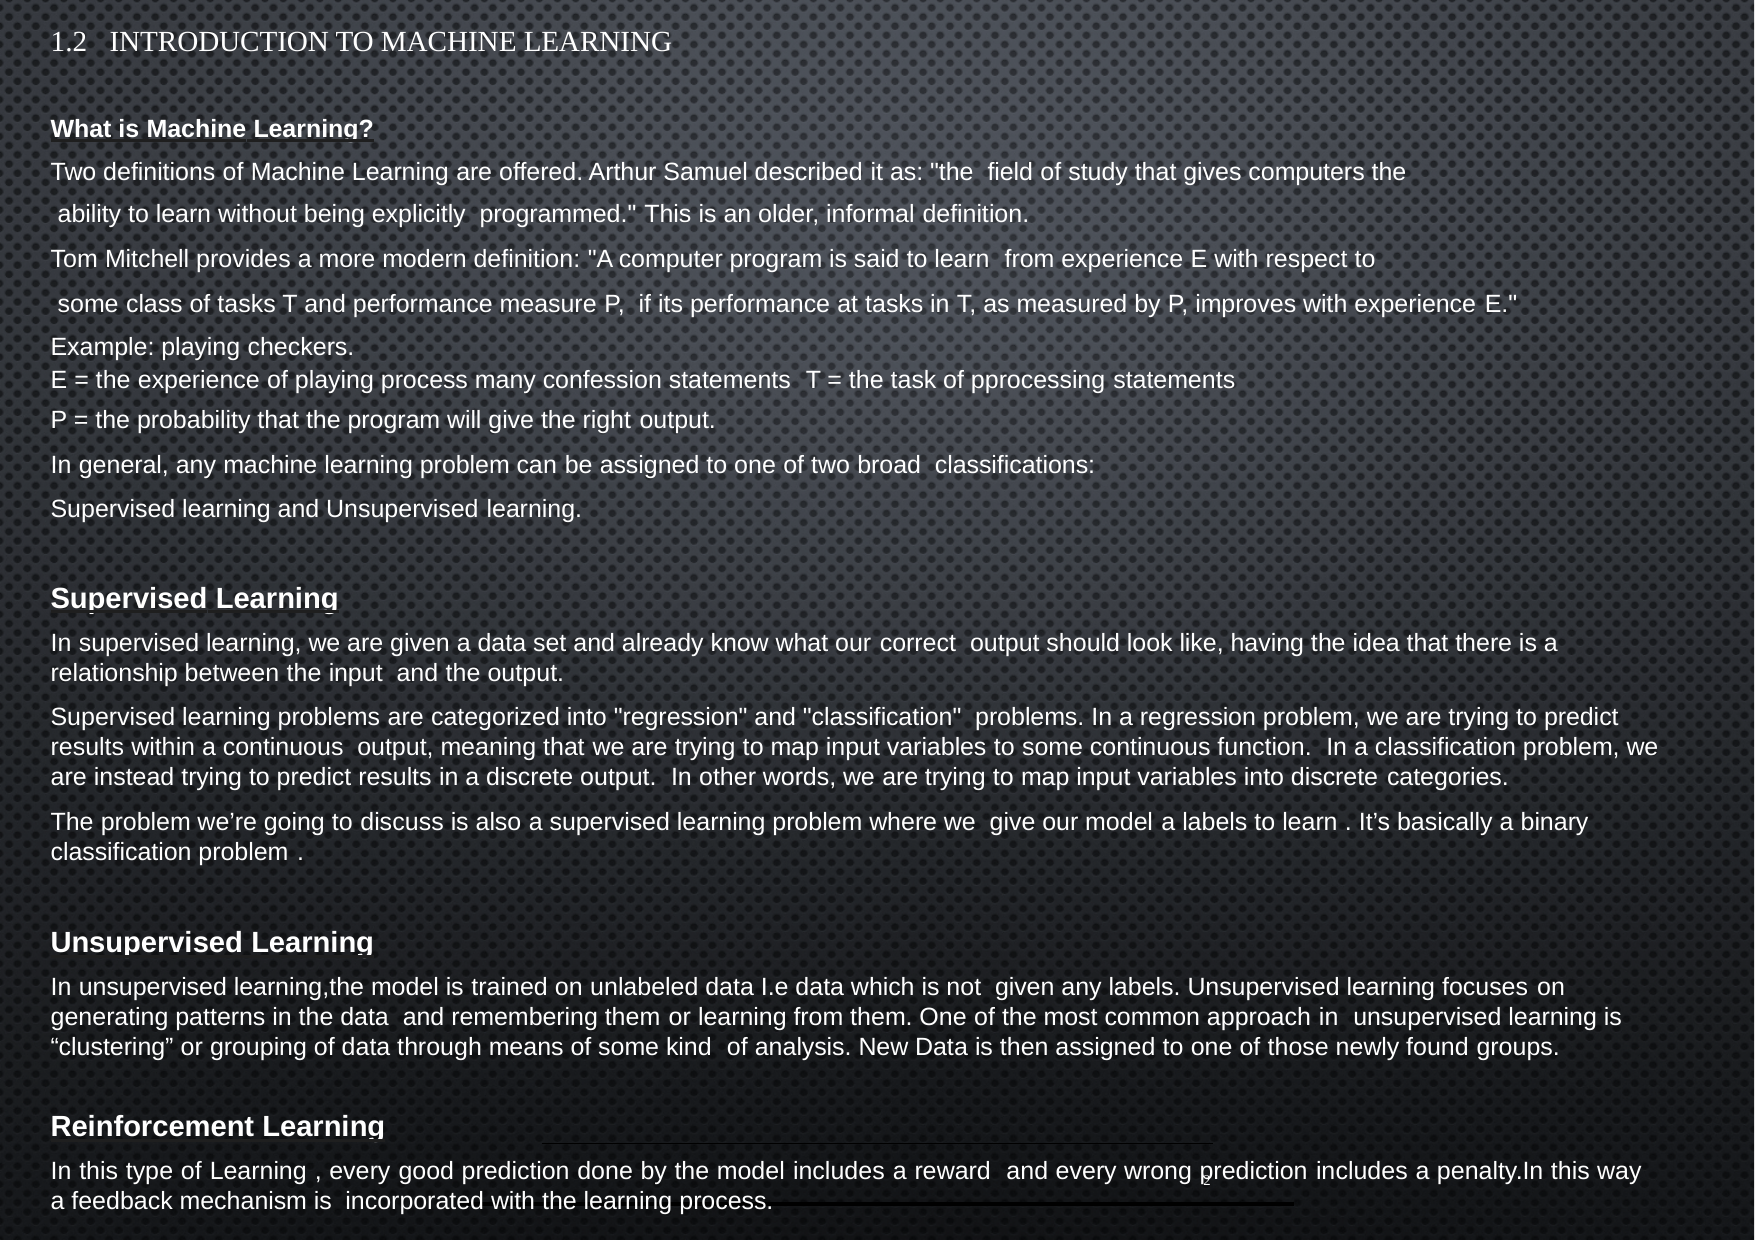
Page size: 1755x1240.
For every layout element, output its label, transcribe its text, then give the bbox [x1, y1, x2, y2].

text_box 2 [1200, 1163, 1214, 1189]
text_box 1.2 INTRODUCTION TO MACHINE LEARNING What is Machine Learning? Two definitions of Machine Learning are offered. Arthur Samuel described it as: "the field of study that gives computers the ability to learn without being explicitly programmed." This is an older, informal definition. Tom Mitchell provides a more modern definition: "A computer program is said to learn from experience E with respect to some class of tasks T and performance measure P, if its performance at tasks in T, as measured by P, improves with experience E." Example: playing checkers. E = the experience of playing process many confession statements T = the task of pprocessing statements P = the probability that the program will give the right output. In general, any machine learning problem can be assigned to one of two broad classifications: Supervised learning and Unsupervised learning. Supervised Learning In supervised learning, we are given a data set and already know what our correct output should look like, having the idea that there is a relationship between the input and the output. Supervised learning problems are categorized into "regression" and "classification" problems. In a regression problem, we are trying to predict results within a continuous output, meaning that we are trying to map input variables to some continuous function. In a classification problem, we are instead trying to predict results in a discrete output. In other words, we are trying to map input variables into discrete categories. The problem we’re going to discuss is also a supervised learning problem where we give our model a labels to learn . It’s basically a binary classification problem . Unsupervised Learning In unsupervised learning,the model is trained on unlabeled data I.e data which is not given any labels. Unsupervised learning focuses on generating patterns in the data and remembering them or learning from them. One of the most common approach in unsupervised learning is “clustering” or grouping of data through means of some kind of analysis. New Data is then assigned to one of those newly found groups. Reinforcement Learning In this type of Learning , every good prediction done by the model includes a reward and every wrong prediction includes a penalty.In this way a feedback mechanism is incorporated with the learning process. [49, 20, 1662, 1215]
